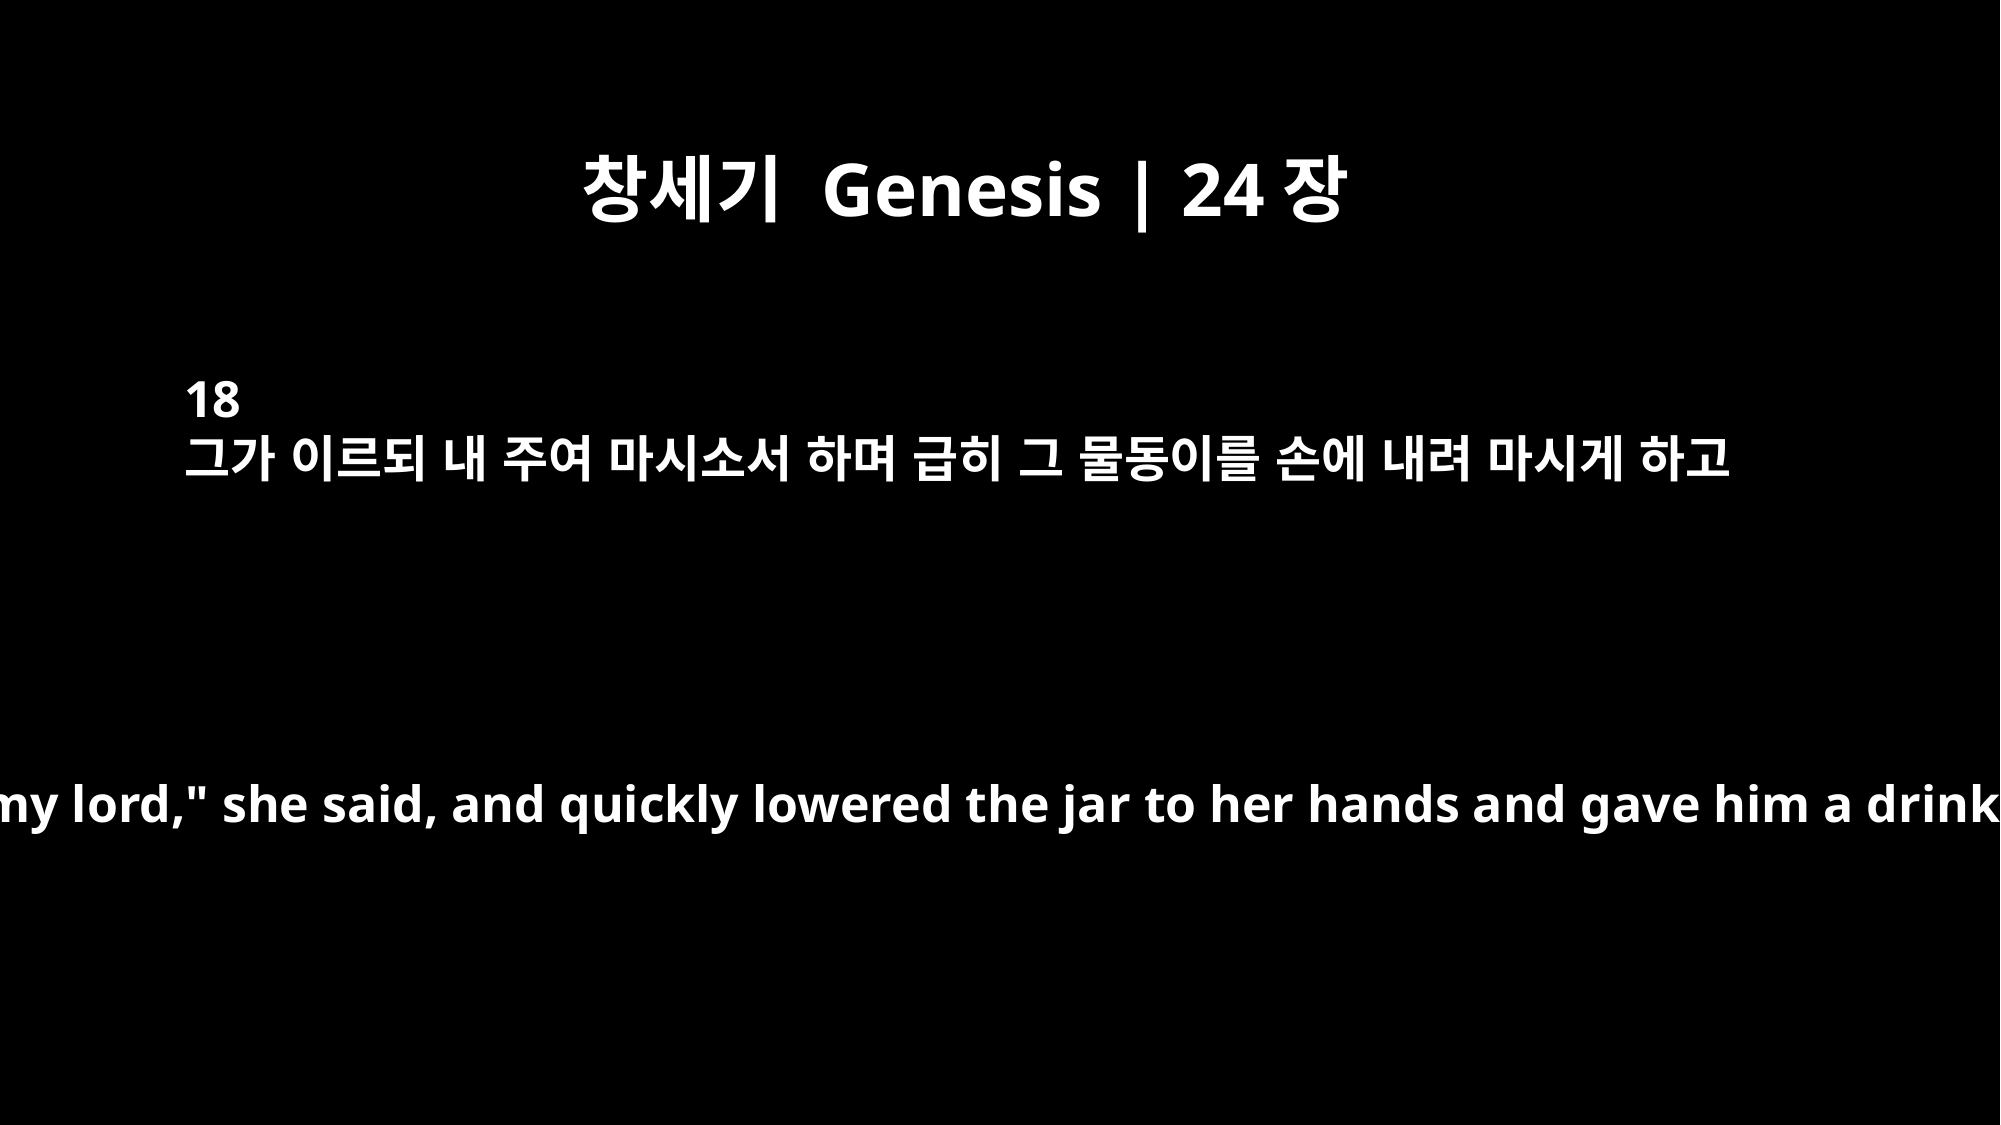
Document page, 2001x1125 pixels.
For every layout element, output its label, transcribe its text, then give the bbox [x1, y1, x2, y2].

text_box 18 그가 이르되 내 주여 마시소서 하며 급히 그 물동이를 손에 내려 마시게 하고 [169, 359, 1748, 495]
text_box "Drink, my lord," she said, and quickly lowered the jar to her hands and gave him a drink. [0, 764, 2000, 840]
text_box 창세기 Genesis | 24장 [566, 136, 1365, 239]
